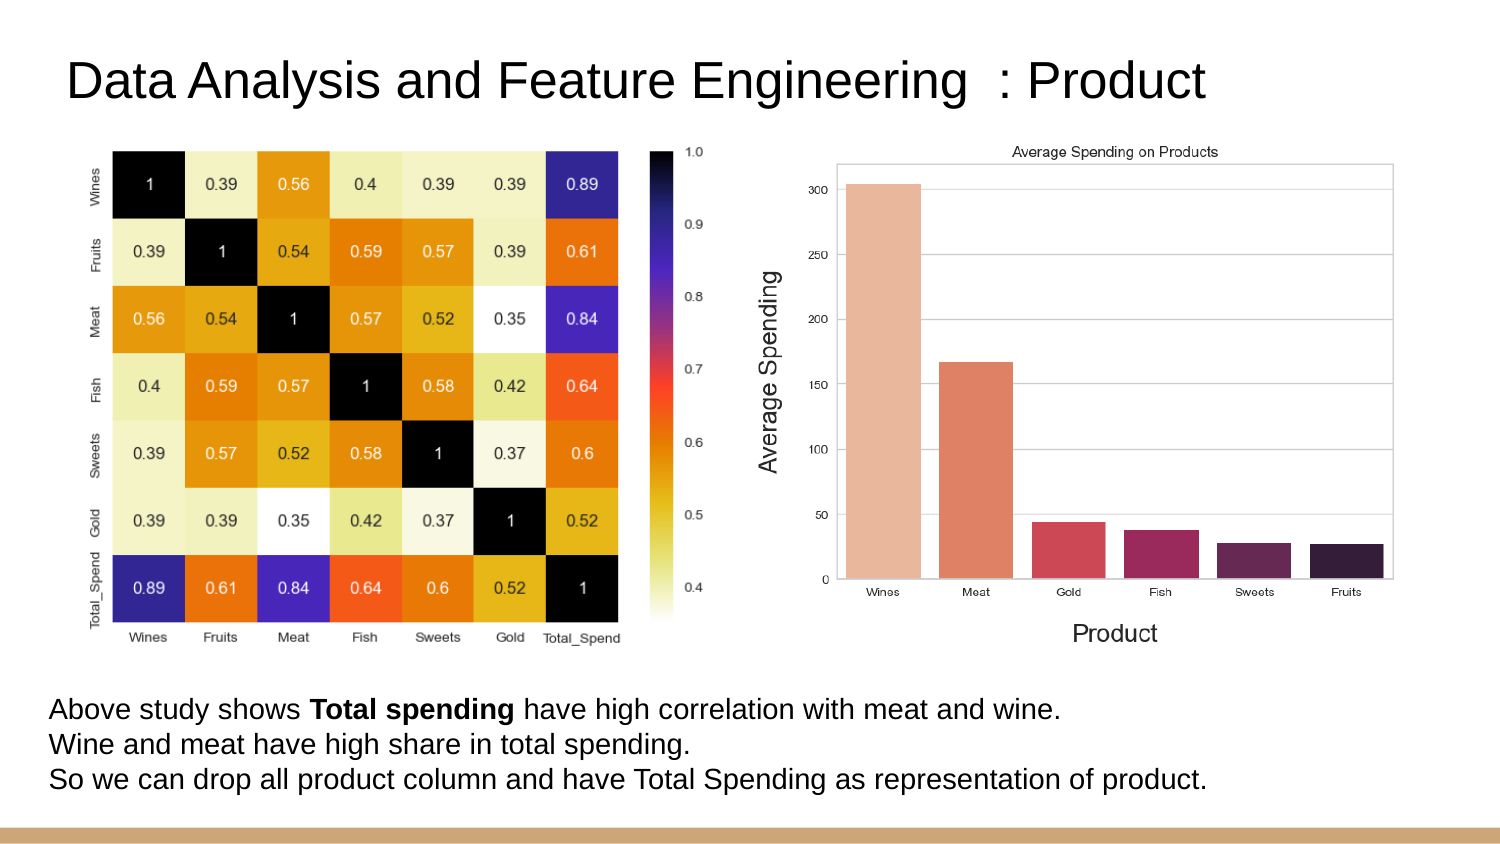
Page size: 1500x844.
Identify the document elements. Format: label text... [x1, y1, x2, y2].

title Data Analysis and Feature Engineering : Product [51, 11, 1449, 149]
picture [749, 137, 1401, 655]
picture [80, 137, 713, 655]
text_box Above study shows Total spending have high correlation with meat and wine. Wine and meat have high share in total spending. So we can drop all product column and have Total Spending as representation of product. [33, 675, 1432, 811]
